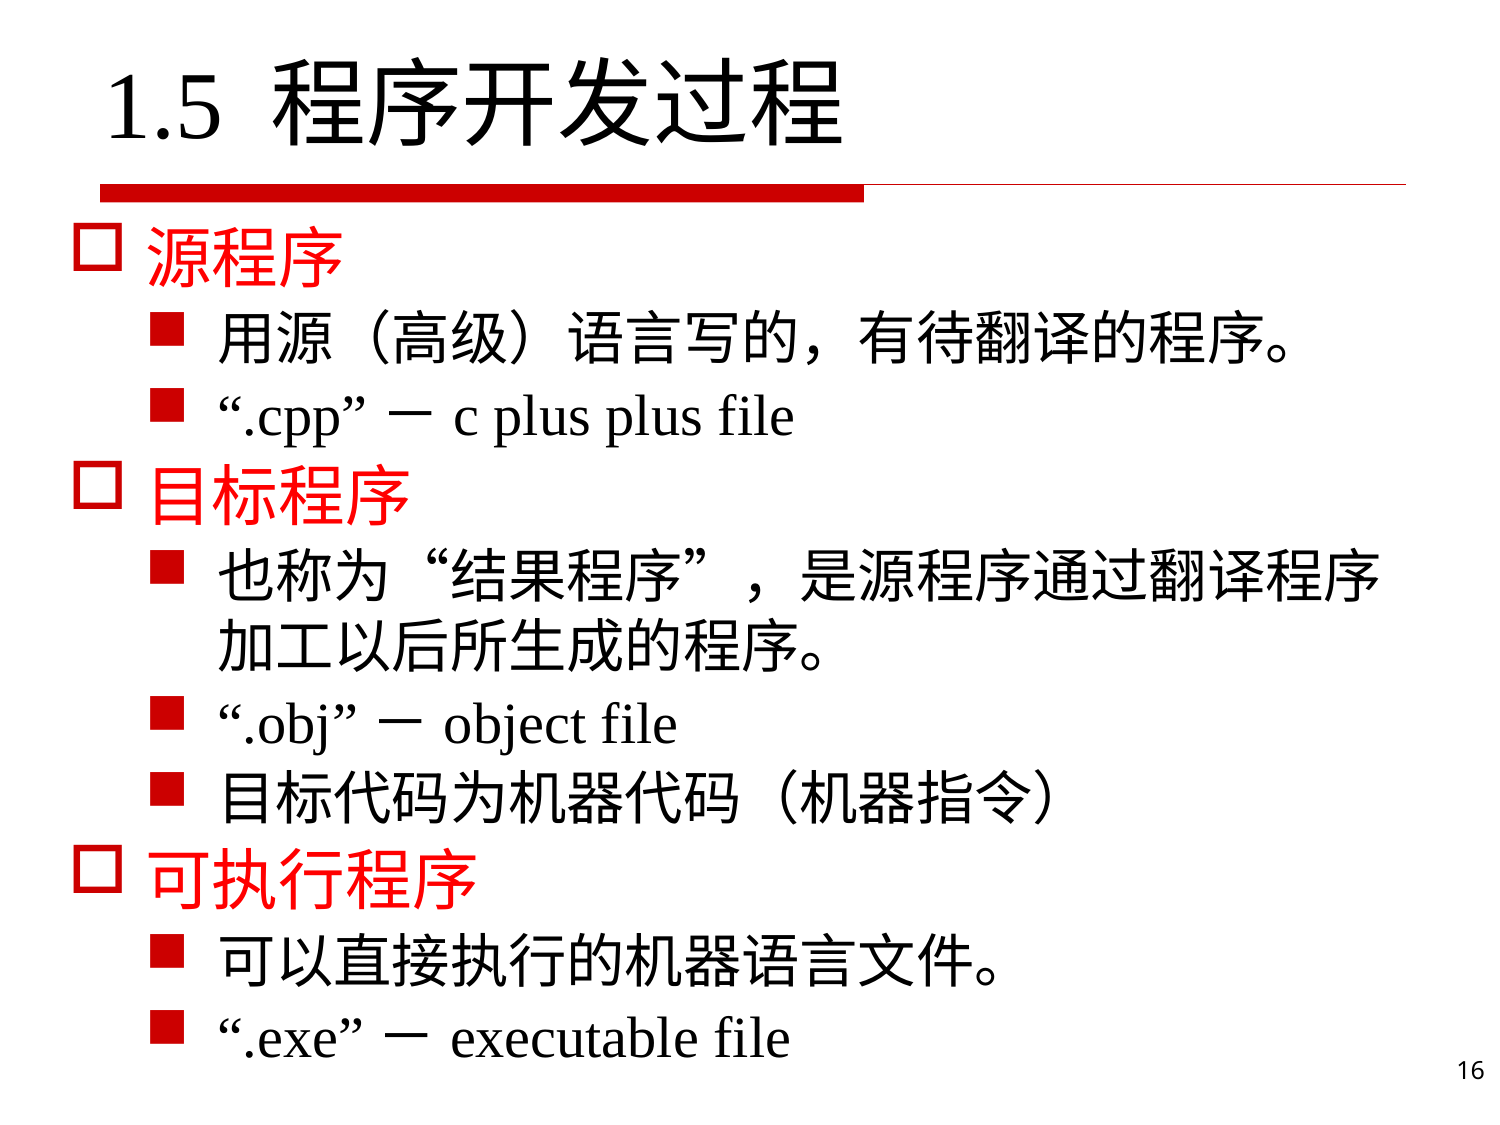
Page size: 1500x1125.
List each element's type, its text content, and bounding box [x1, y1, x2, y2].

footer 17 [1179, 1046, 1500, 1125]
title 1.5 程序开发过程 [88, 54, 1401, 166]
list 源程序 用源（高级）语言写的，有待翻译的程序。 “.cpp”－c plus plus file 目标程序 也称为“结果程序”，是源程序通过翻译程序加工以后所生成的程序。 “.obj”－object file 目标代码为机器代码（机器指令） 可执行程序 可以直接执行的机器语言文件。 “.exe”－executable file [53, 208, 1410, 1078]
